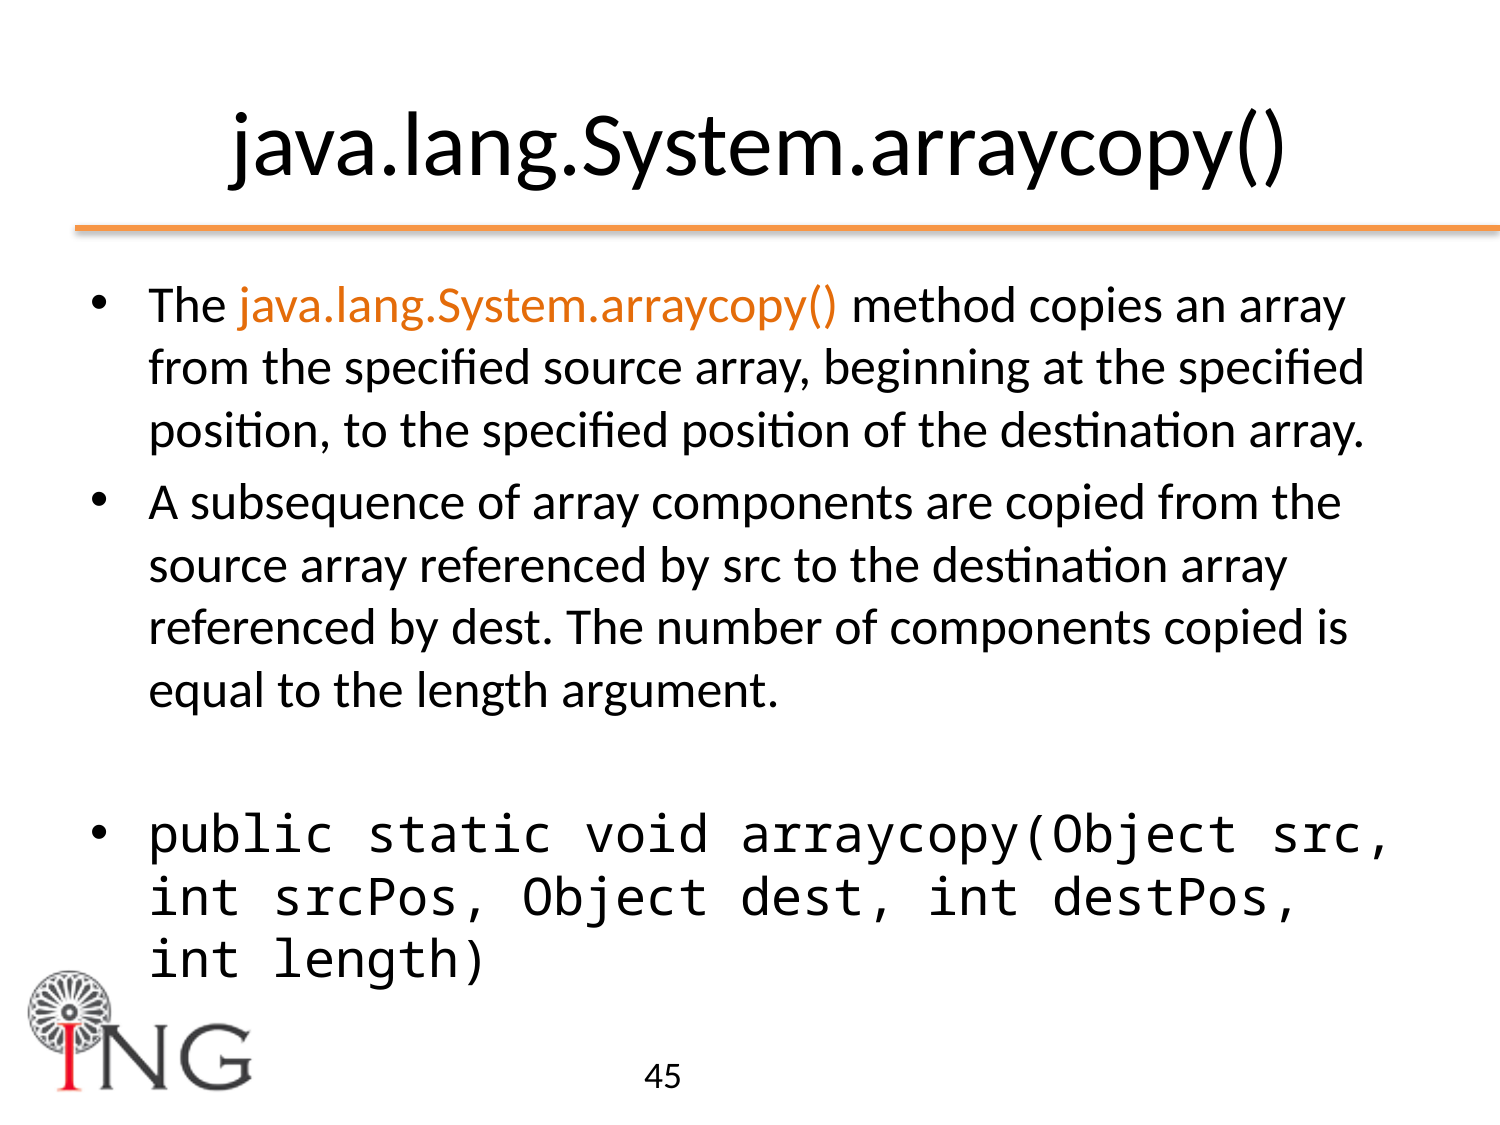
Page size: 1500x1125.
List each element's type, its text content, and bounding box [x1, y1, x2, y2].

picture [3, 948, 281, 1124]
slide_number 45 [629, 1043, 1425, 1104]
title java.lang.System.arraycopy() [75, 45, 1425, 233]
list The java.lang.System.arraycopy() method copies an array from the specified source array, beginning at the specified position, to the specified position of the destination array. A subsequence of array components are copied from the source array referenced by src to the destination array referenced by dest. The number of components copied is equal to the length argument. public static void arraycopy(Object src, int srcPos, Object dest, int destPos, int length) [75, 262, 1425, 1005]
